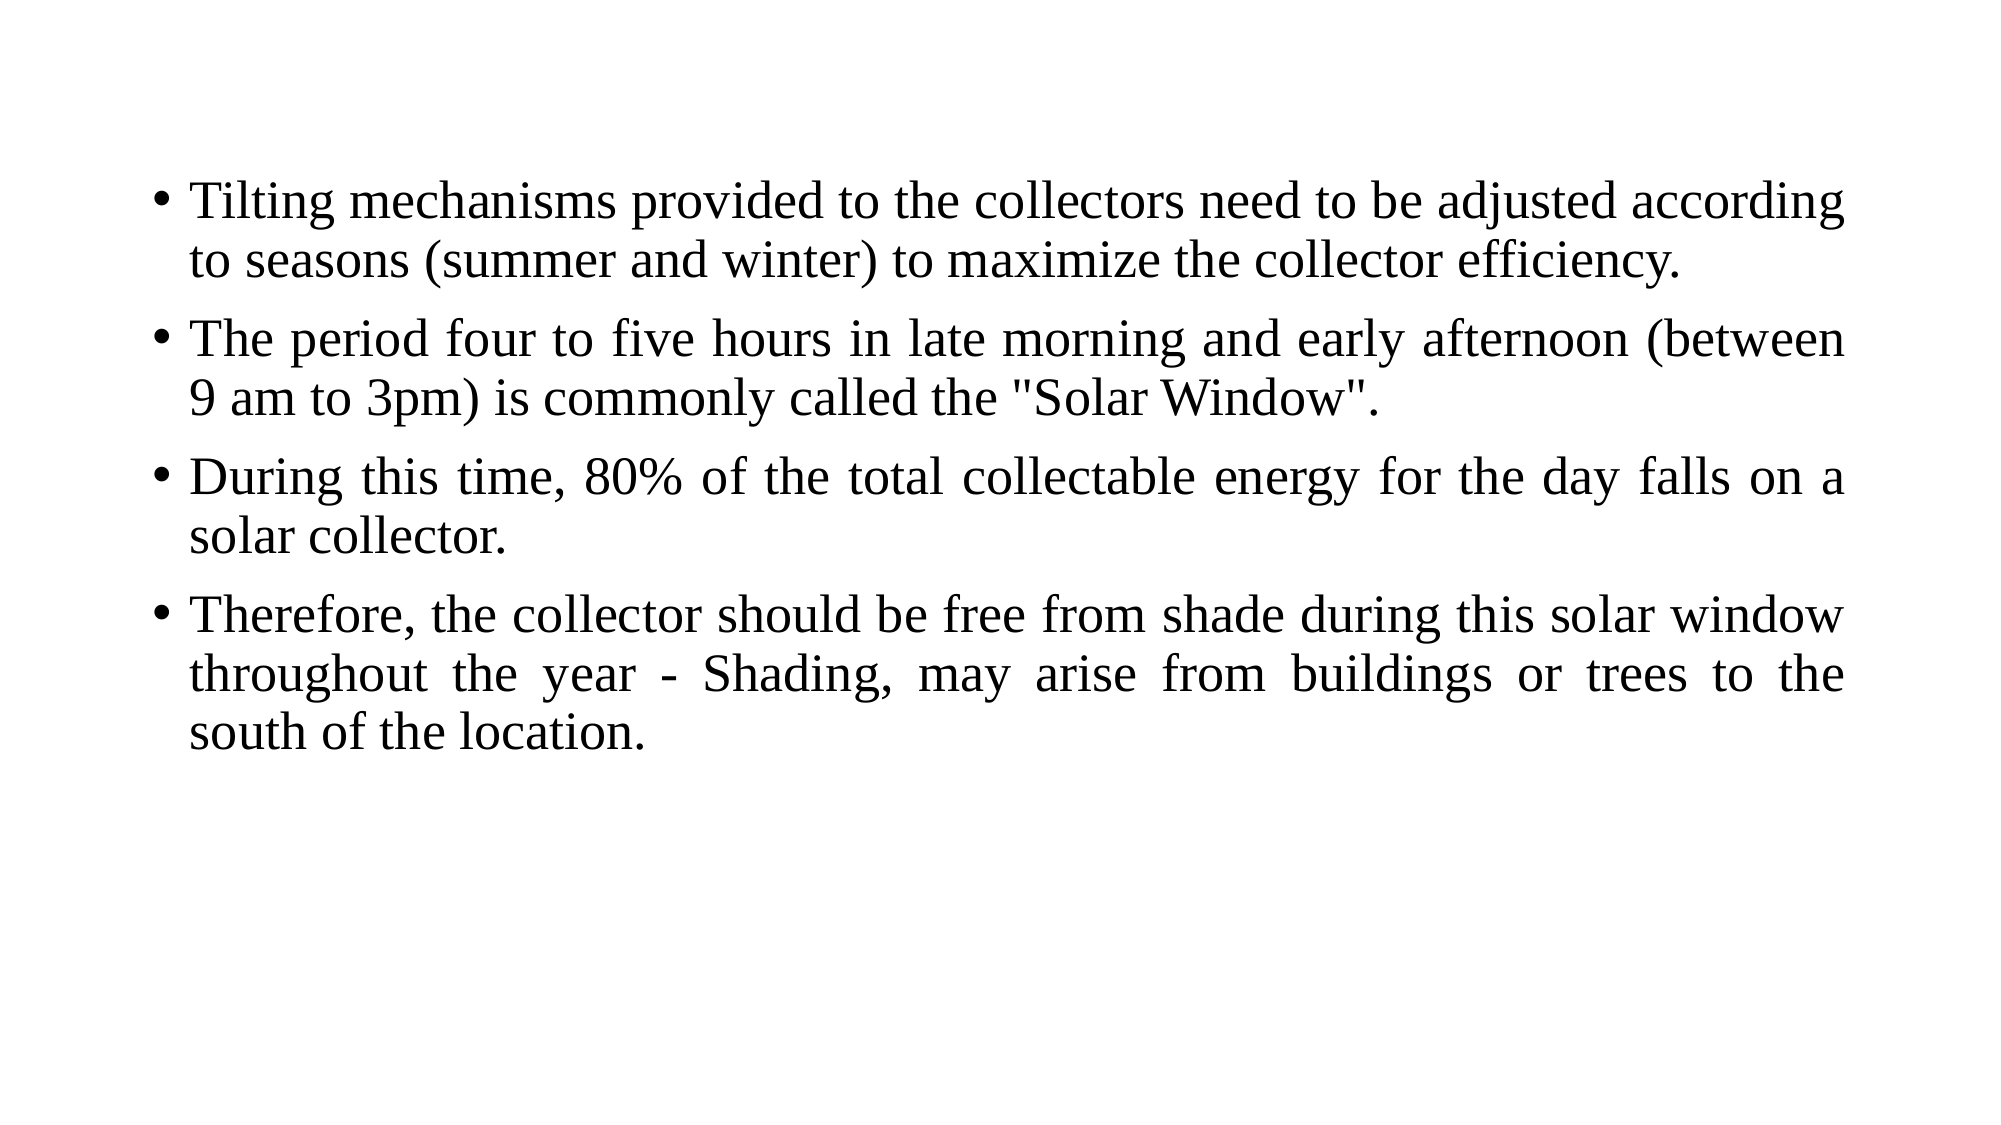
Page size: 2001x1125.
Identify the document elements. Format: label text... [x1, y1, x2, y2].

list Tilting mechanisms provided to the collectors need to be adjusted according to seasons (summer and winter) to maximize the collector efficiency. The period four to five hours in late morning and early afternoon (between 9 am to 3pm) is commonly called the "Solar Window". During this time, 80% of the total collectable energy for the day falls on a solar collector. Therefore, the collector should be free from shade during this solar window throughout the year - Shading, may arise from buildings or trees to the south of the location. [137, 164, 1863, 1014]
